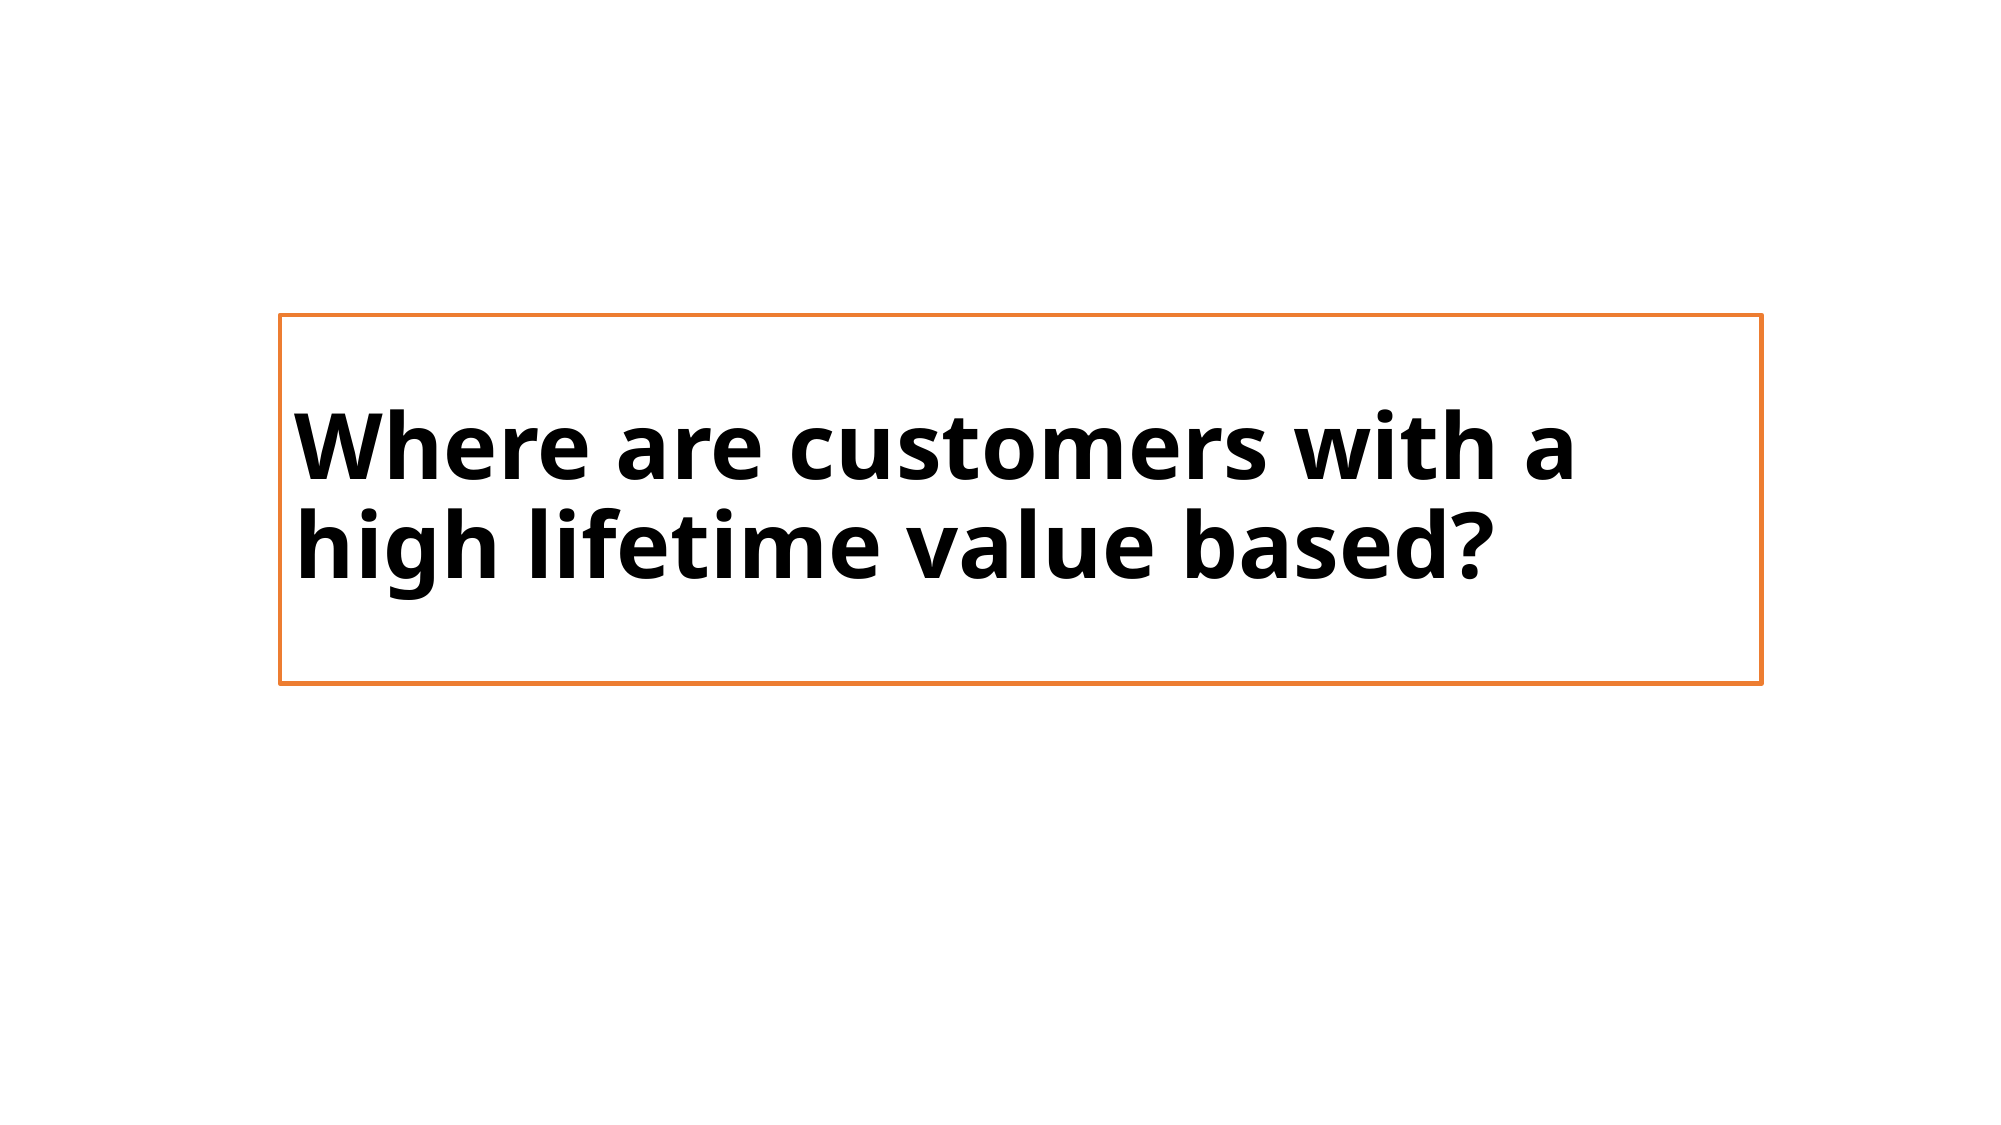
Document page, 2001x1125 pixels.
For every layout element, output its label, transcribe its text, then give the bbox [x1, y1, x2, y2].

text_box Where are customers with a high lifetime value based? [280, 314, 1762, 684]
